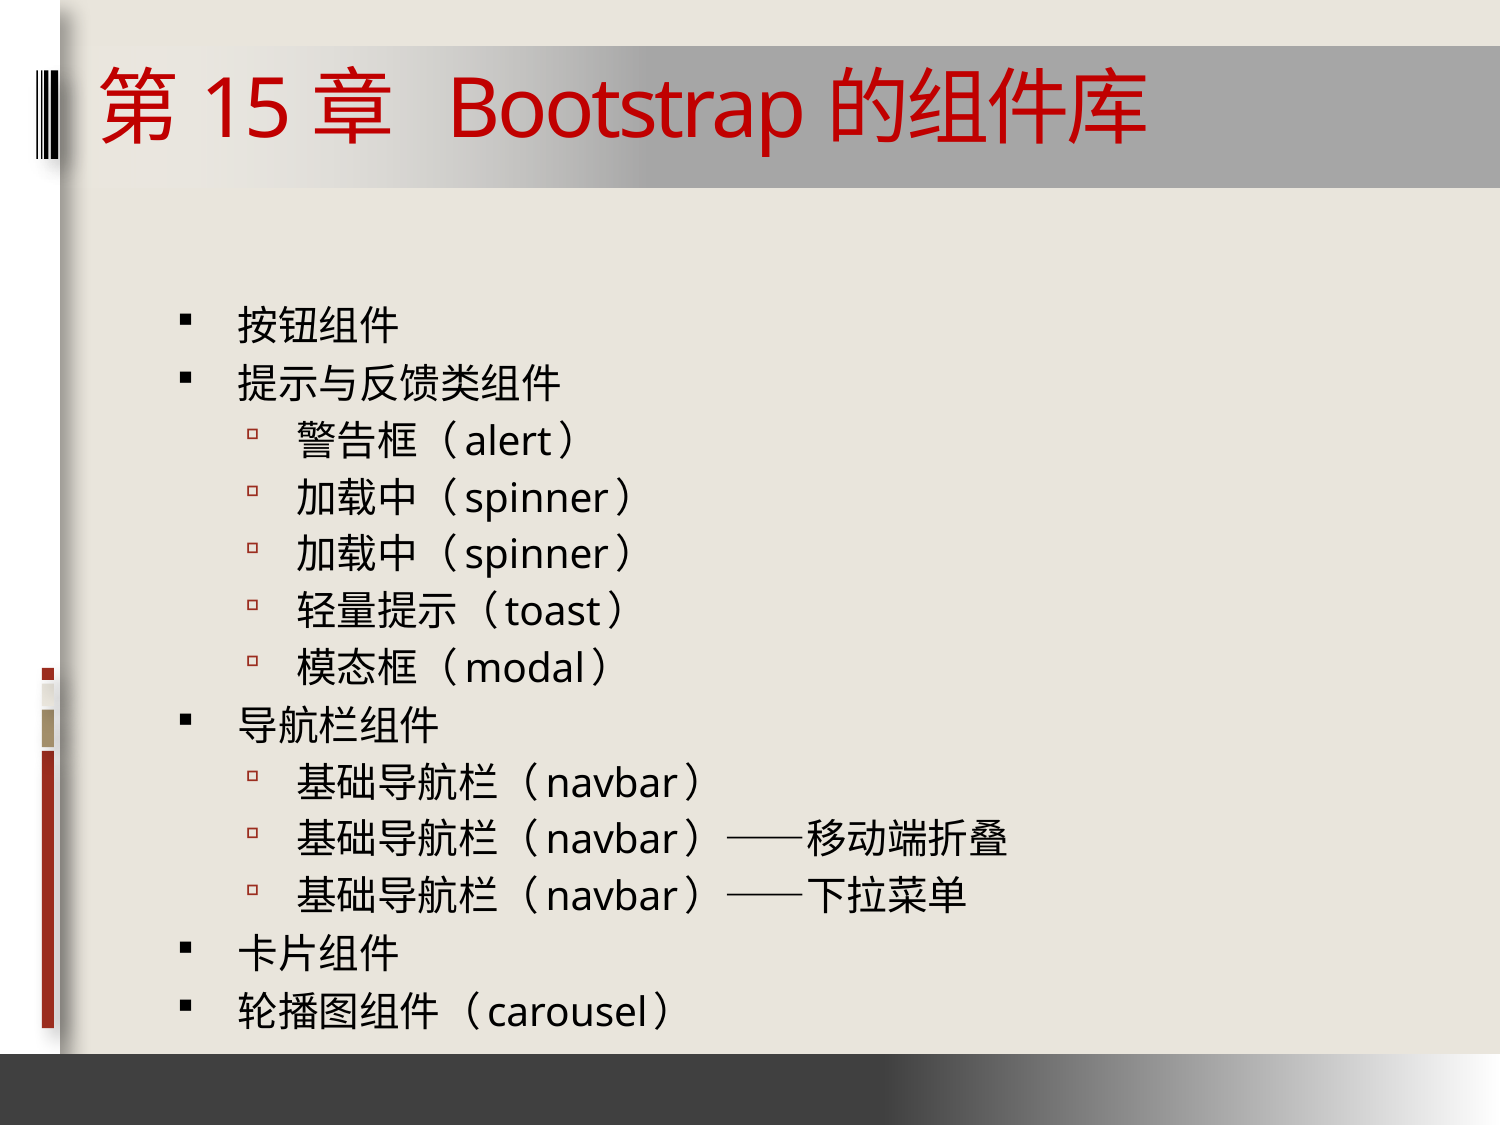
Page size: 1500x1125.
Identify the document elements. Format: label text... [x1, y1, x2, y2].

title 第15章 Bootstrap的组件库 [82, 46, 1357, 163]
list 按钮组件 提示与反馈类组件 警告框（alert） 加载中（spinner） 加载中（spinner） 轻量提示（toast） 模态框（modal） 导航栏组件 基础导航栏（navbar） 基础导航栏（navbar）——移动端折叠 基础导航栏（navbar）——下拉菜单 卡片组件 轮播图组件（carousel） [150, 292, 1425, 1043]
